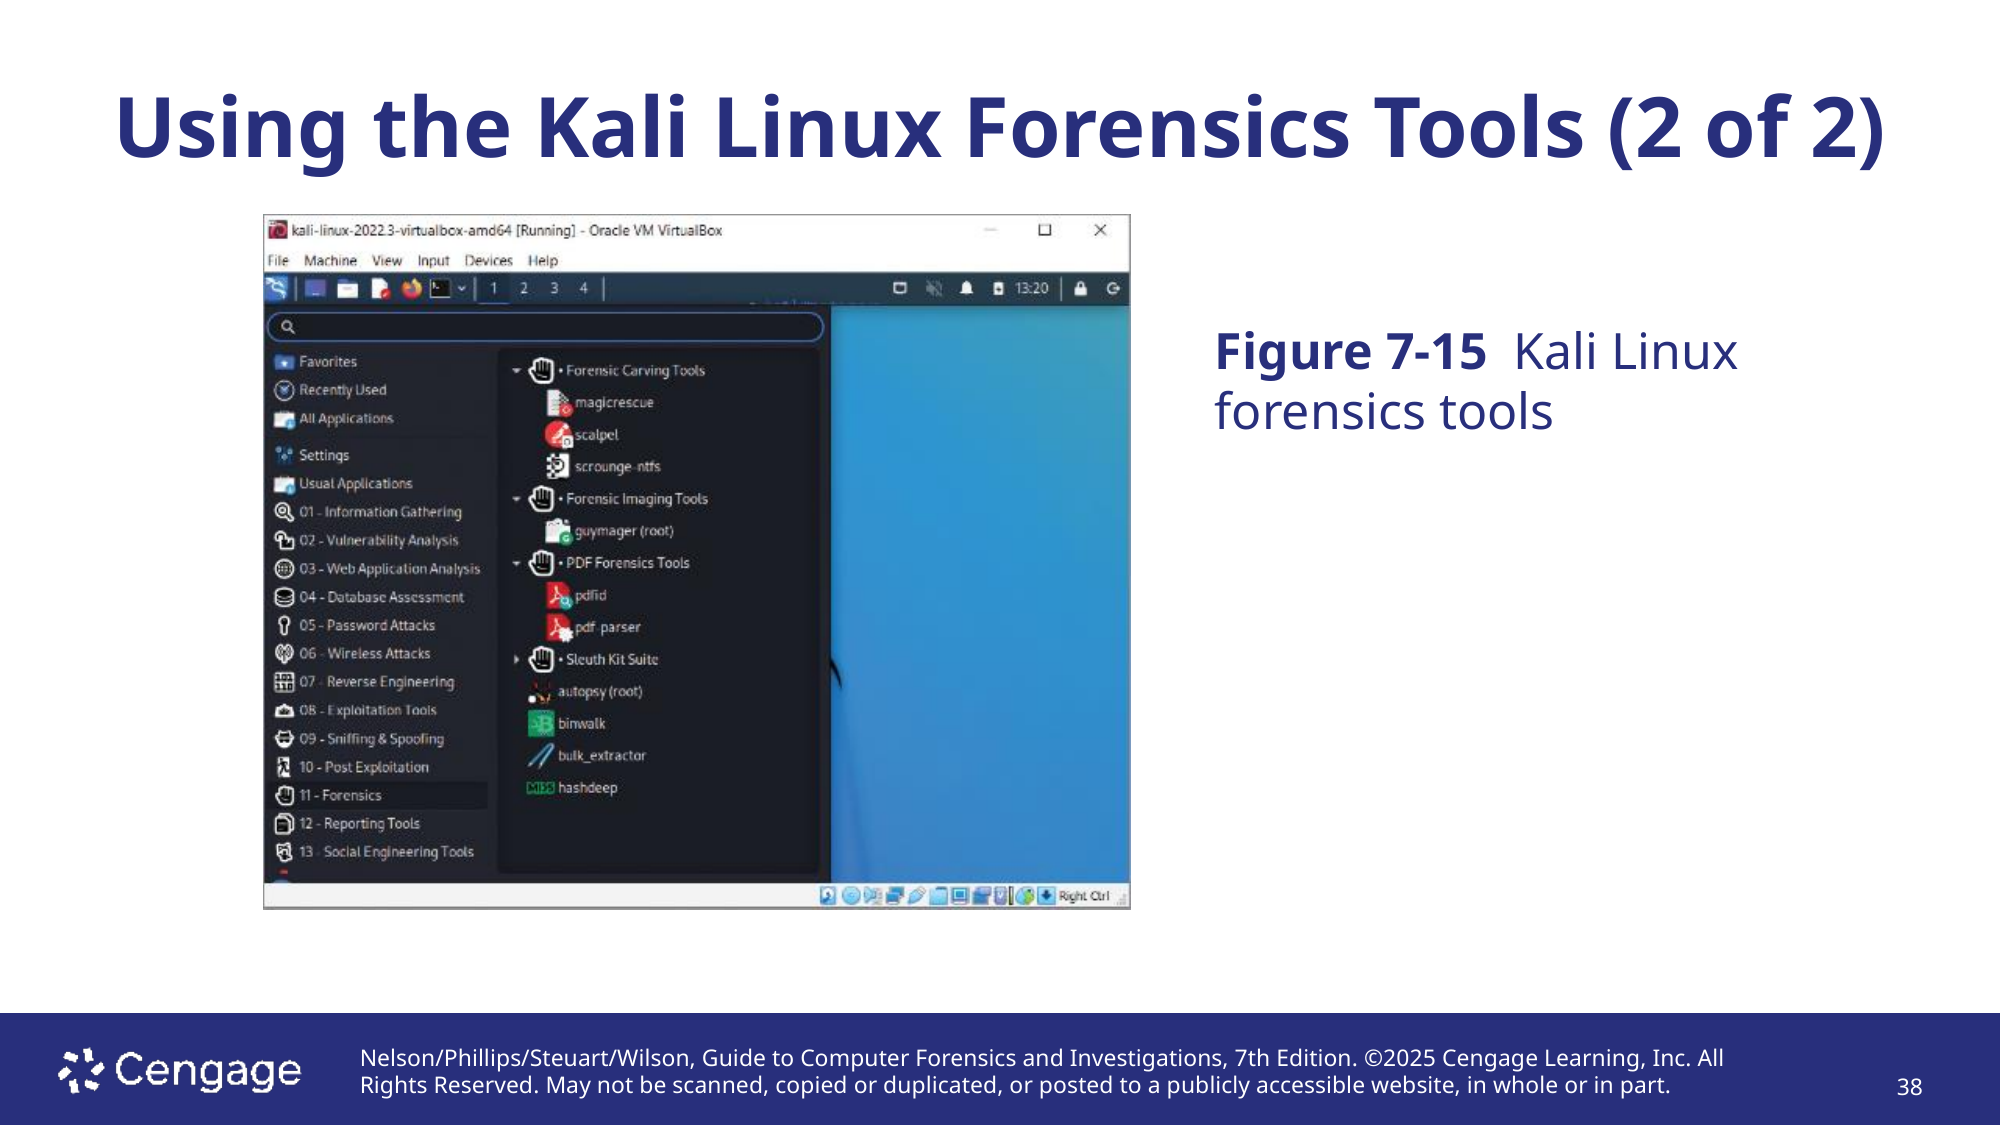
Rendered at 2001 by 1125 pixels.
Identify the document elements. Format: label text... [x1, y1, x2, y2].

text_box Figure 7-15 Kali Linux forensics tools [1200, 312, 1905, 628]
title Using the Kali Linux Forensics Tools (2 of 2) [78, 77, 1923, 278]
picture [262, 214, 1131, 910]
picture [30, 1020, 329, 1122]
